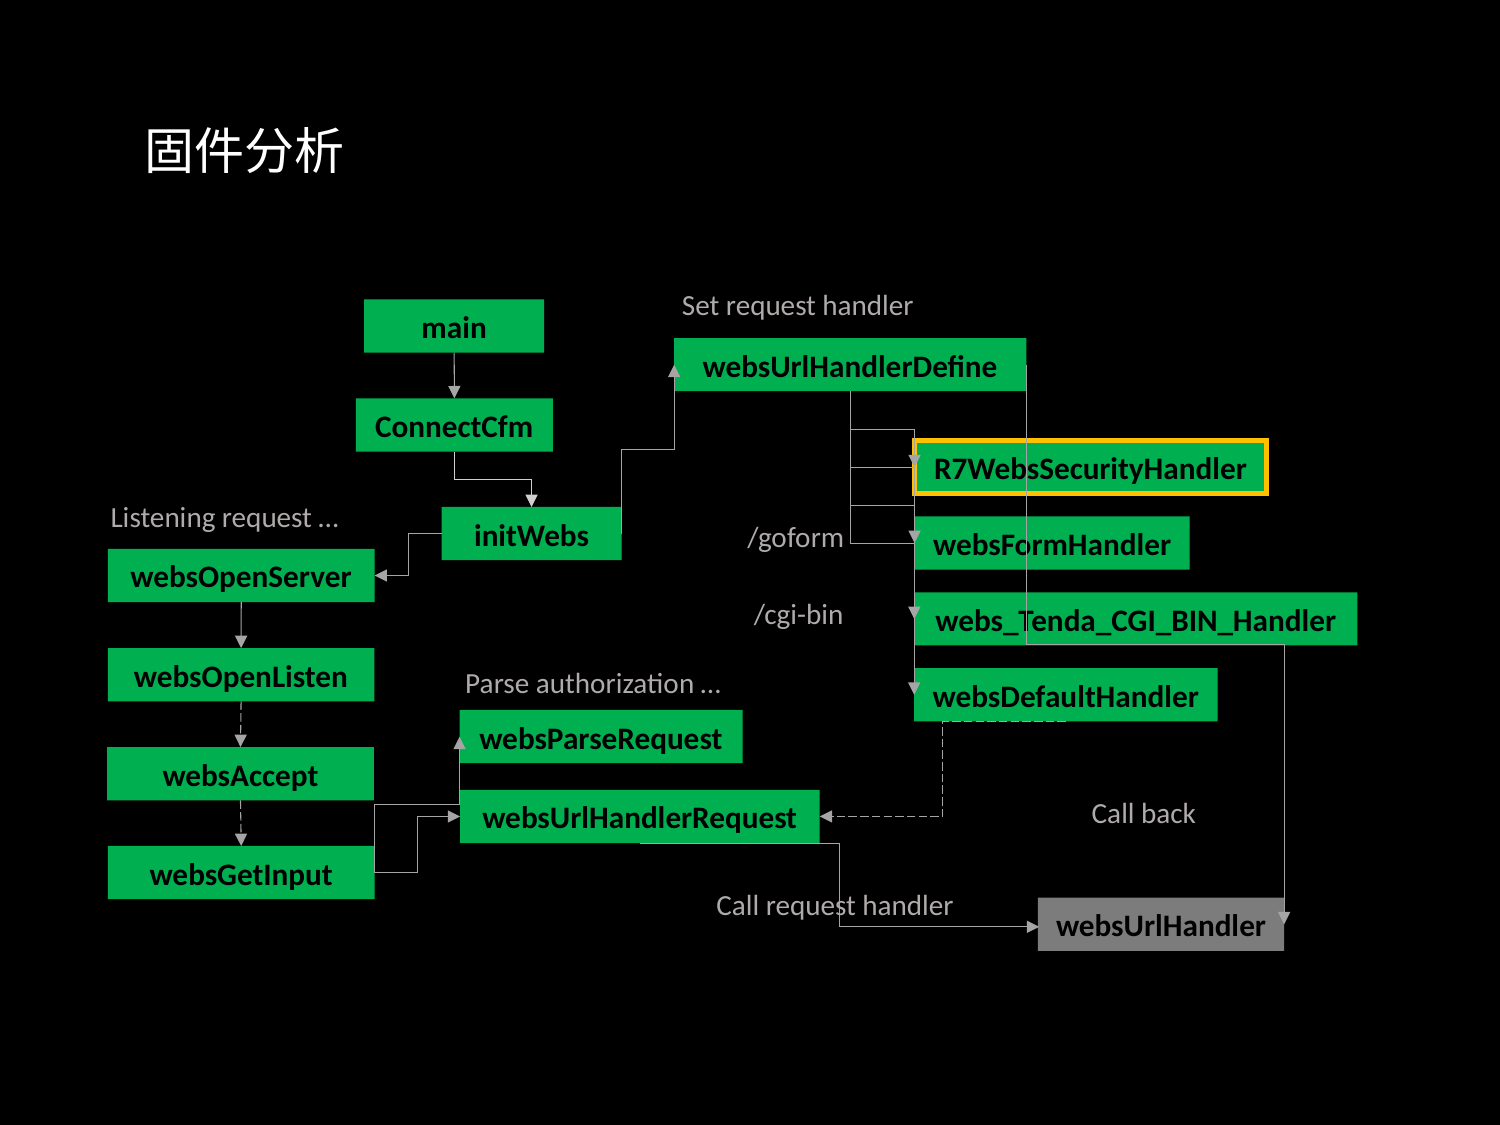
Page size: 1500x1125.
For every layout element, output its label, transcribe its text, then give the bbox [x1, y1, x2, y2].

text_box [95, 278, 1358, 951]
list 固件分析 [129, 118, 435, 183]
